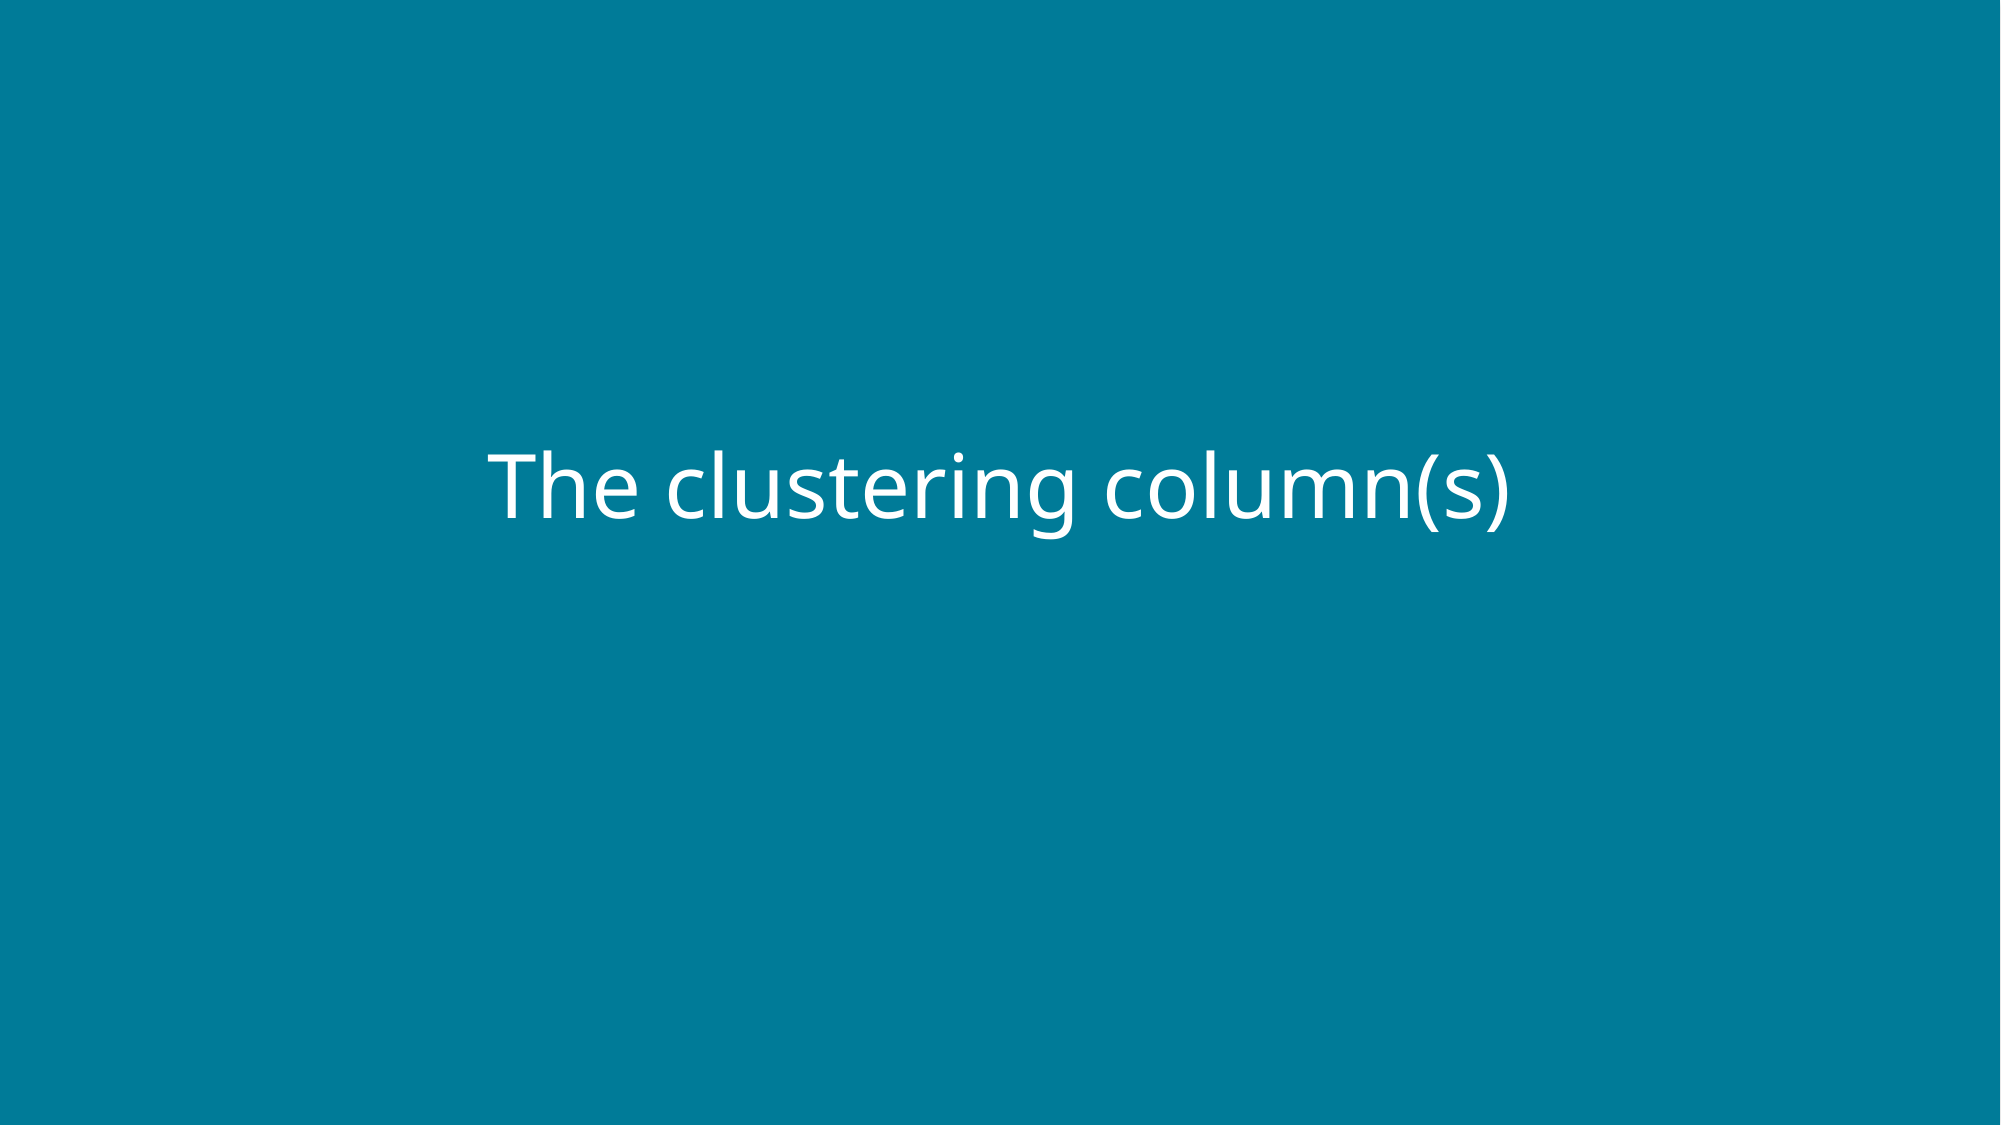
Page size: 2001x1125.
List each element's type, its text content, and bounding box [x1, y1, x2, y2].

title The clustering column(s) [99, 389, 1900, 577]
